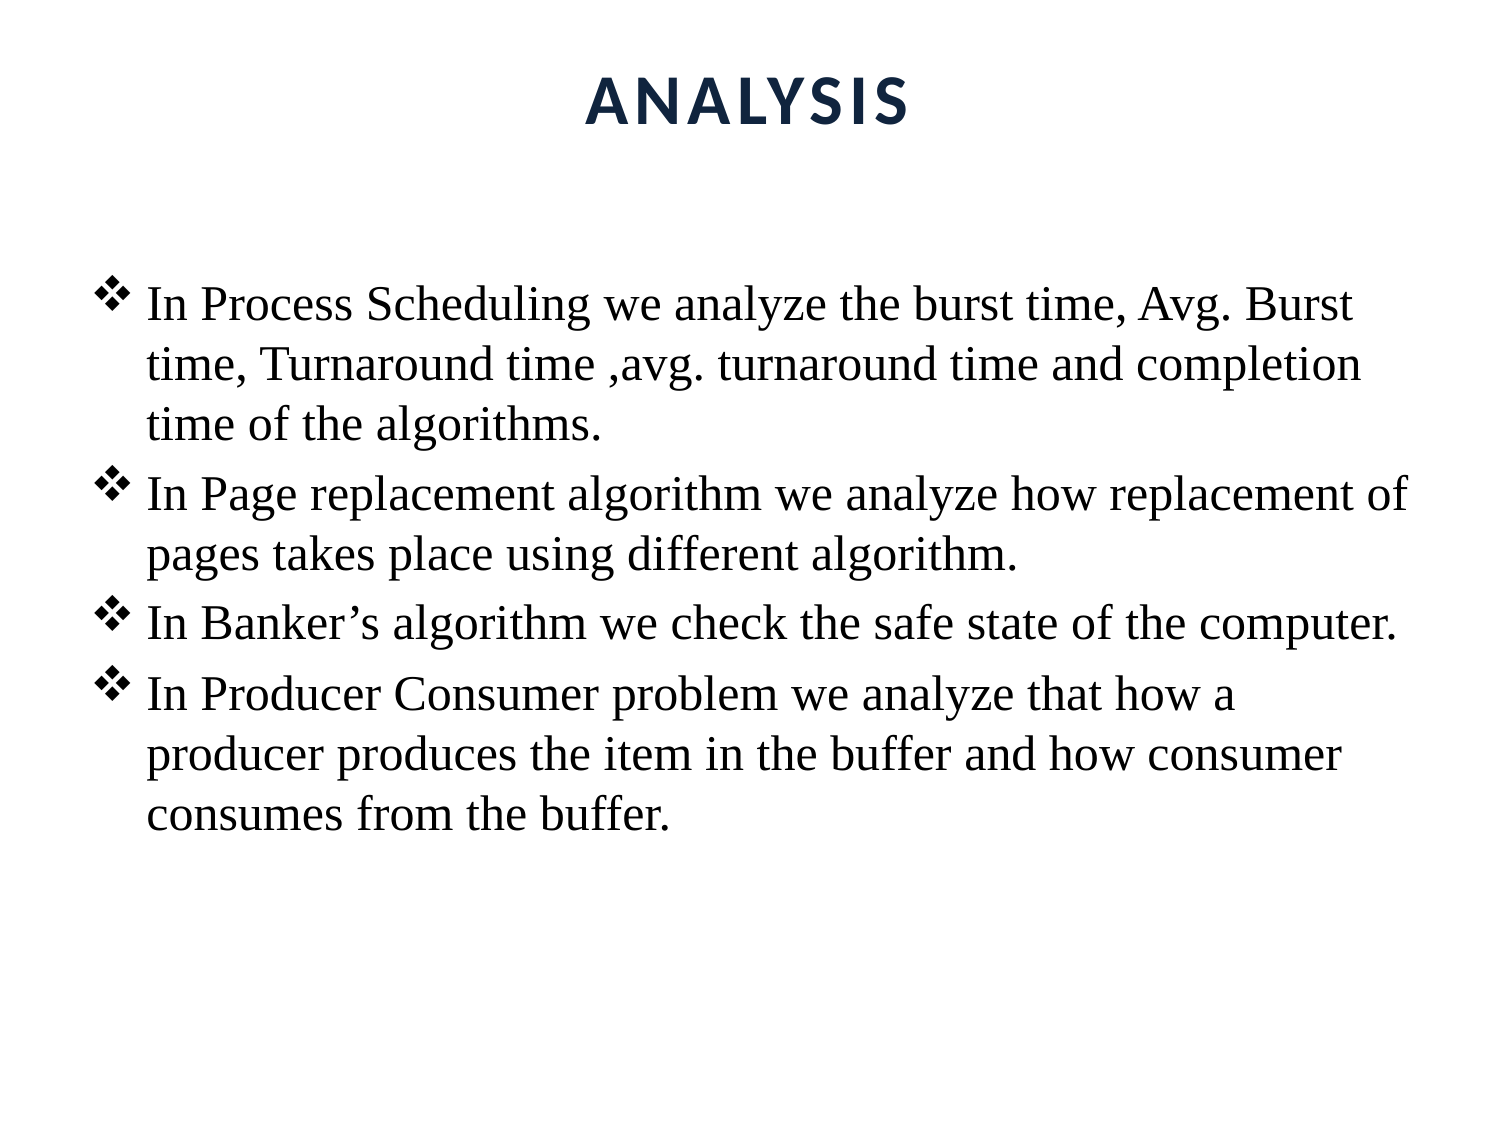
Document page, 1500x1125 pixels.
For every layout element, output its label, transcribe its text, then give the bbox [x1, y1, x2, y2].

list In Process Scheduling we analyze the burst time, Avg. Burst time, Turnaround time ,avg. turnaround time and completion time of the algorithms. In Page replacement algorithm we analyze how replacement of pages takes place using different algorithm. In Banker’s algorithm we check the safe state of the computer. In Producer Consumer problem we analyze that how a producer produces the item in the buffer and how consumer consumes from the buffer. [75, 262, 1425, 1005]
title ANALYSIS [75, 45, 1425, 233]
